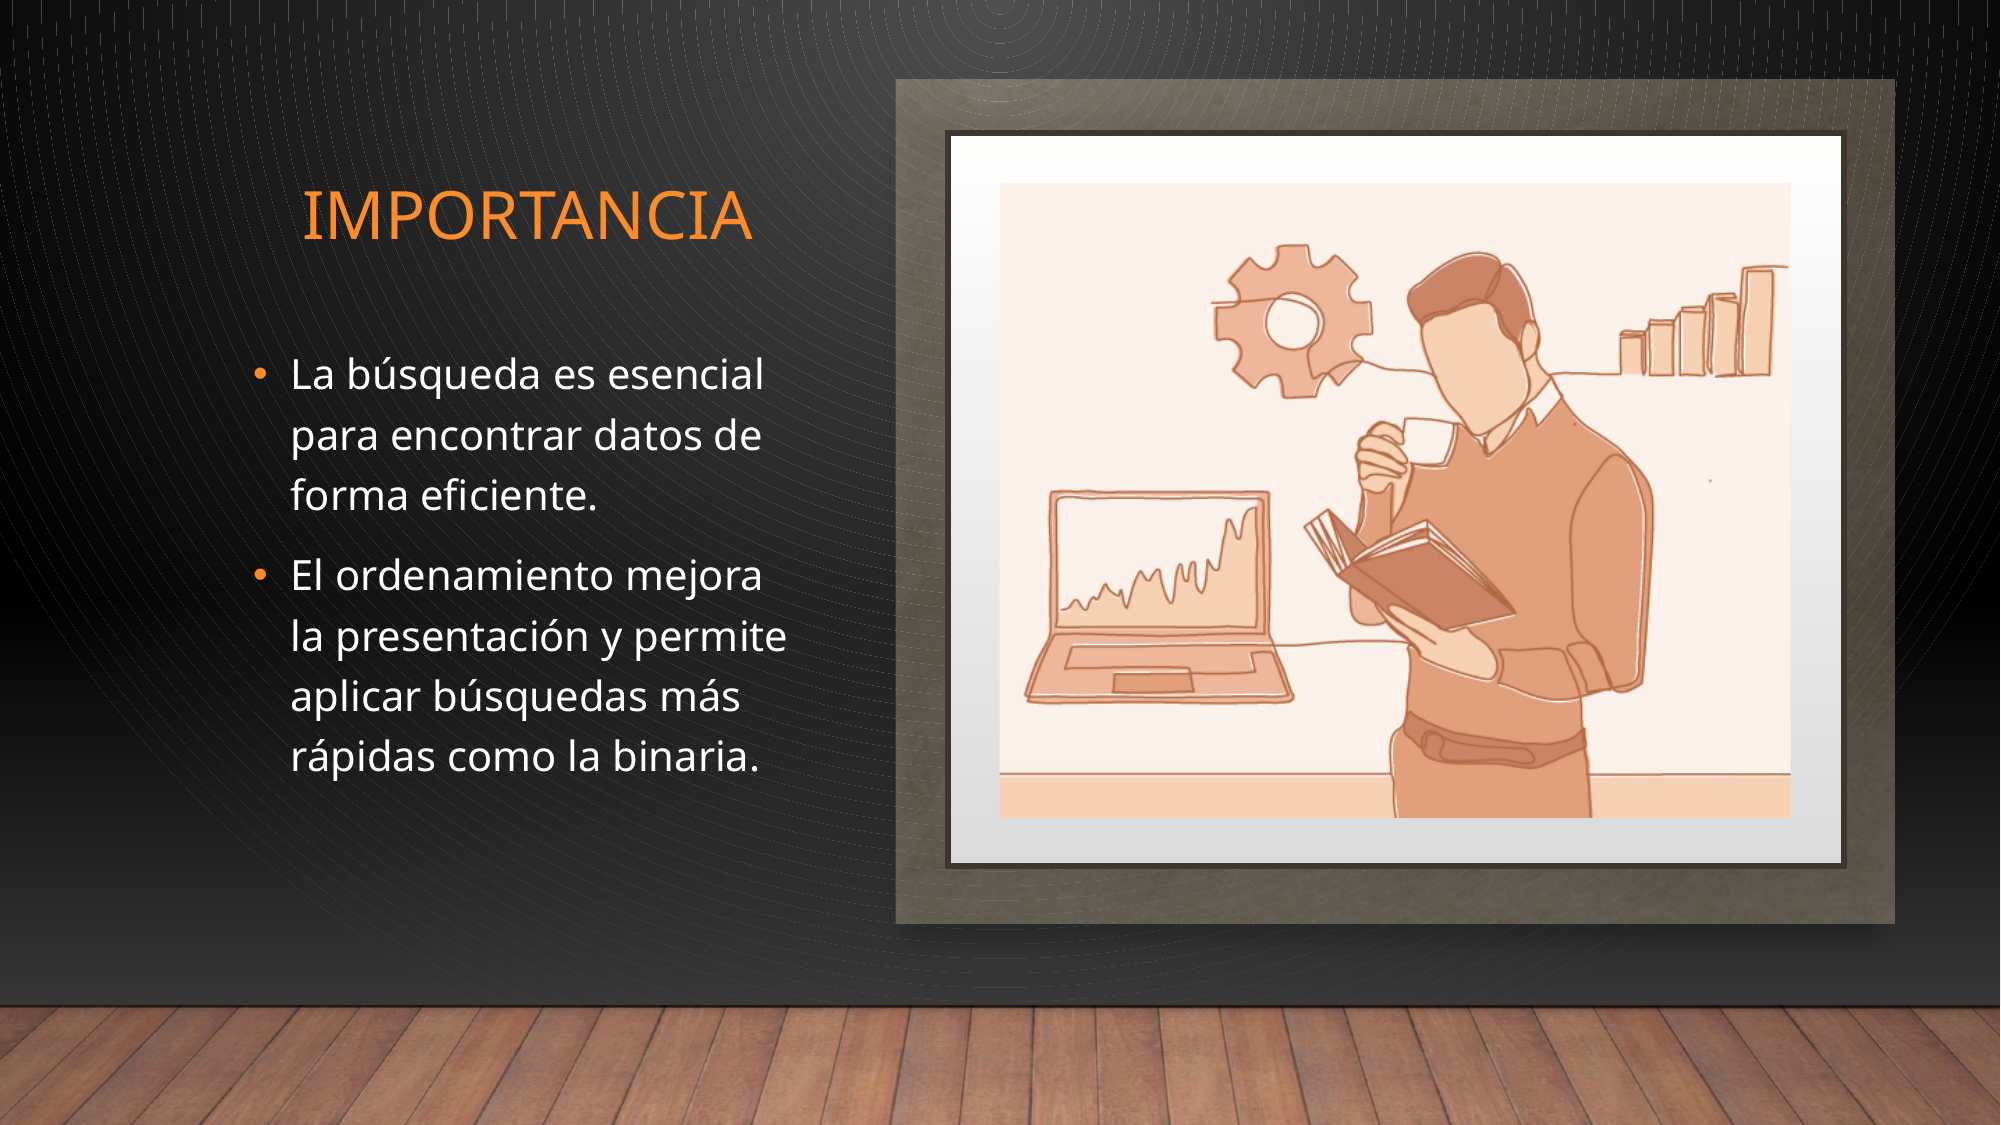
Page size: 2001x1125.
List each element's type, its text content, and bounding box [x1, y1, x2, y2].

title importancia [238, 131, 818, 305]
list La búsqueda es esencial para encontrar datos de forma eficiente. El ordenamiento mejora la presentación y permite aplicar búsquedas más rápidas como la binaria. [238, 330, 817, 897]
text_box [895, 78, 1896, 924]
picture [999, 182, 1791, 818]
picture [0, 1005, 2000, 1125]
